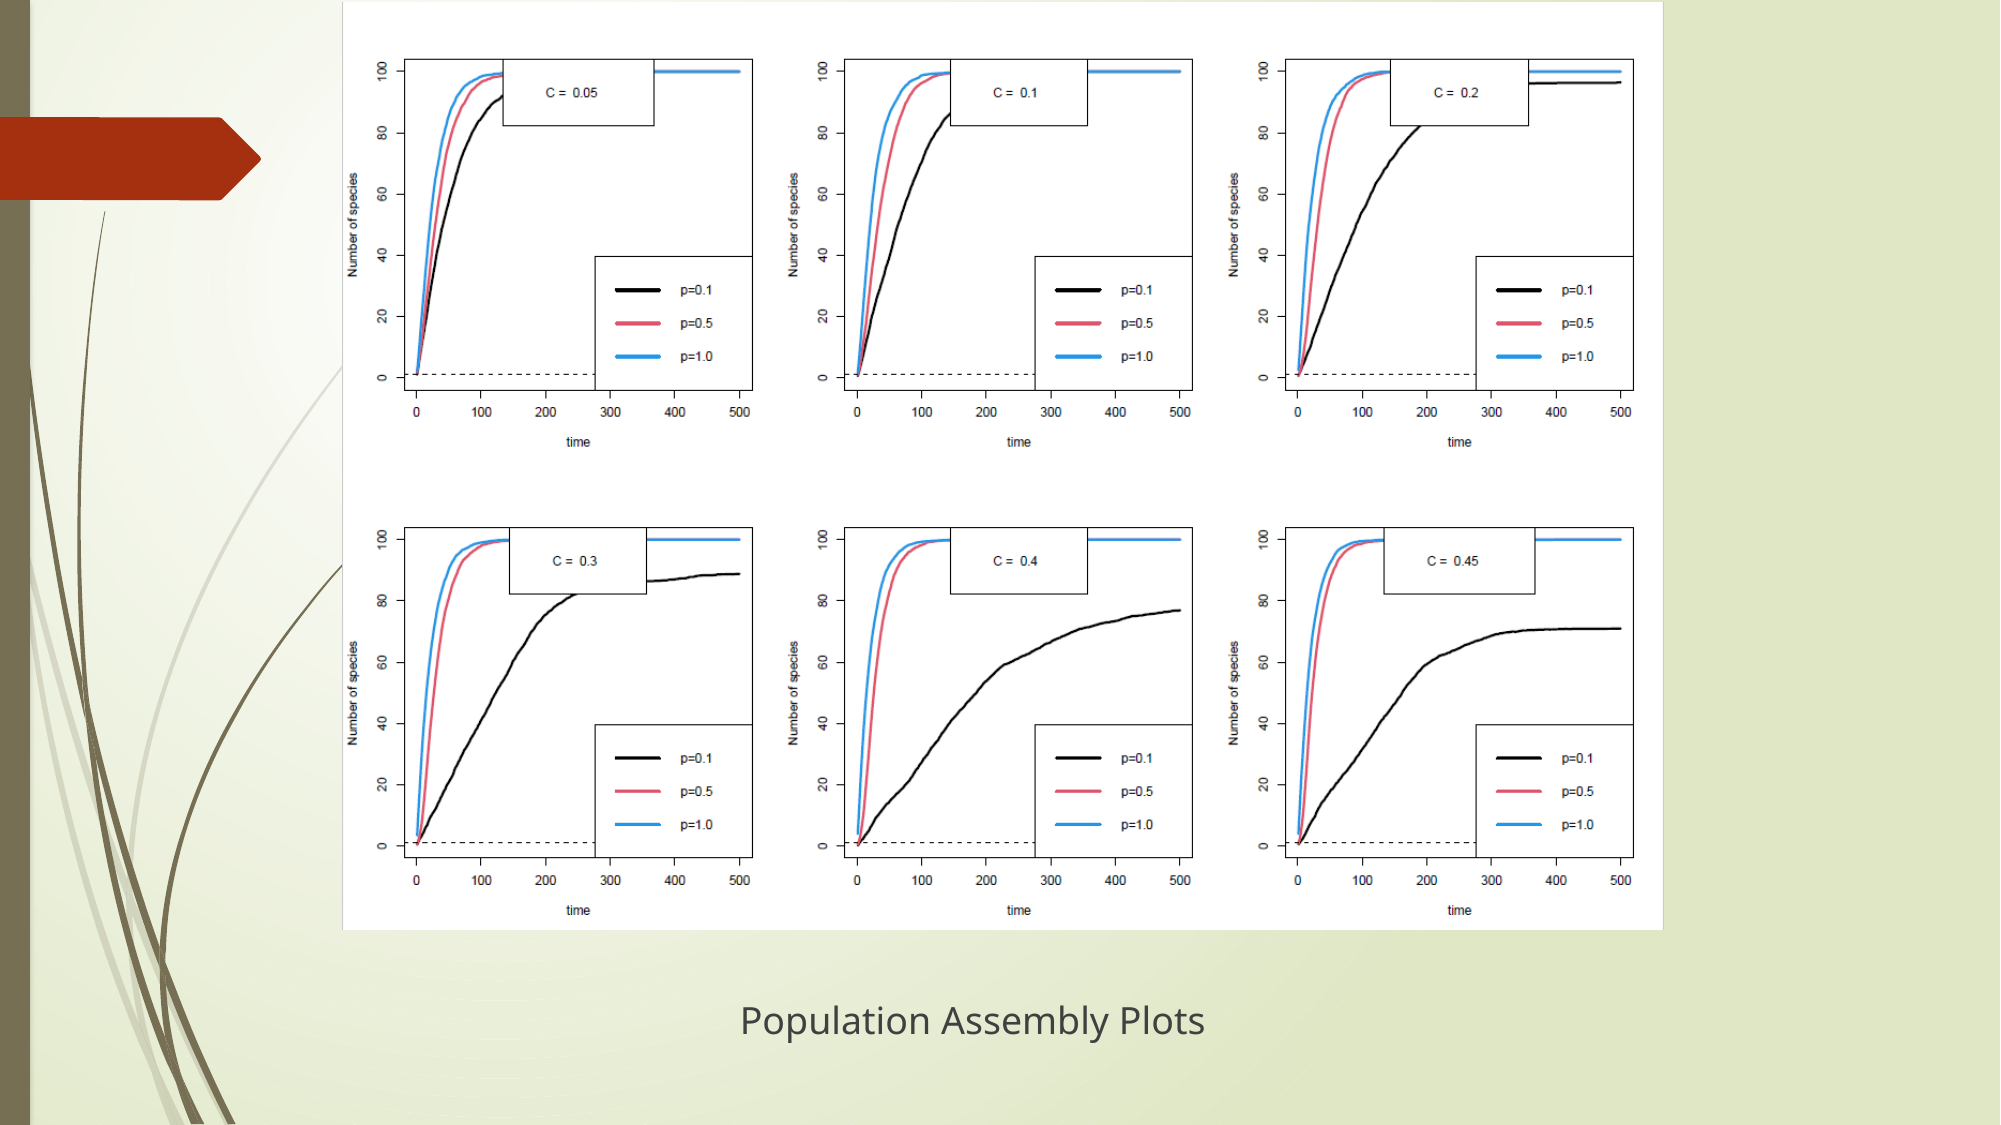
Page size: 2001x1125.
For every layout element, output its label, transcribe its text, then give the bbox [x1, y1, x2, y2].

list Population Assembly Plots [724, 989, 2000, 1070]
picture [341, 2, 1665, 930]
